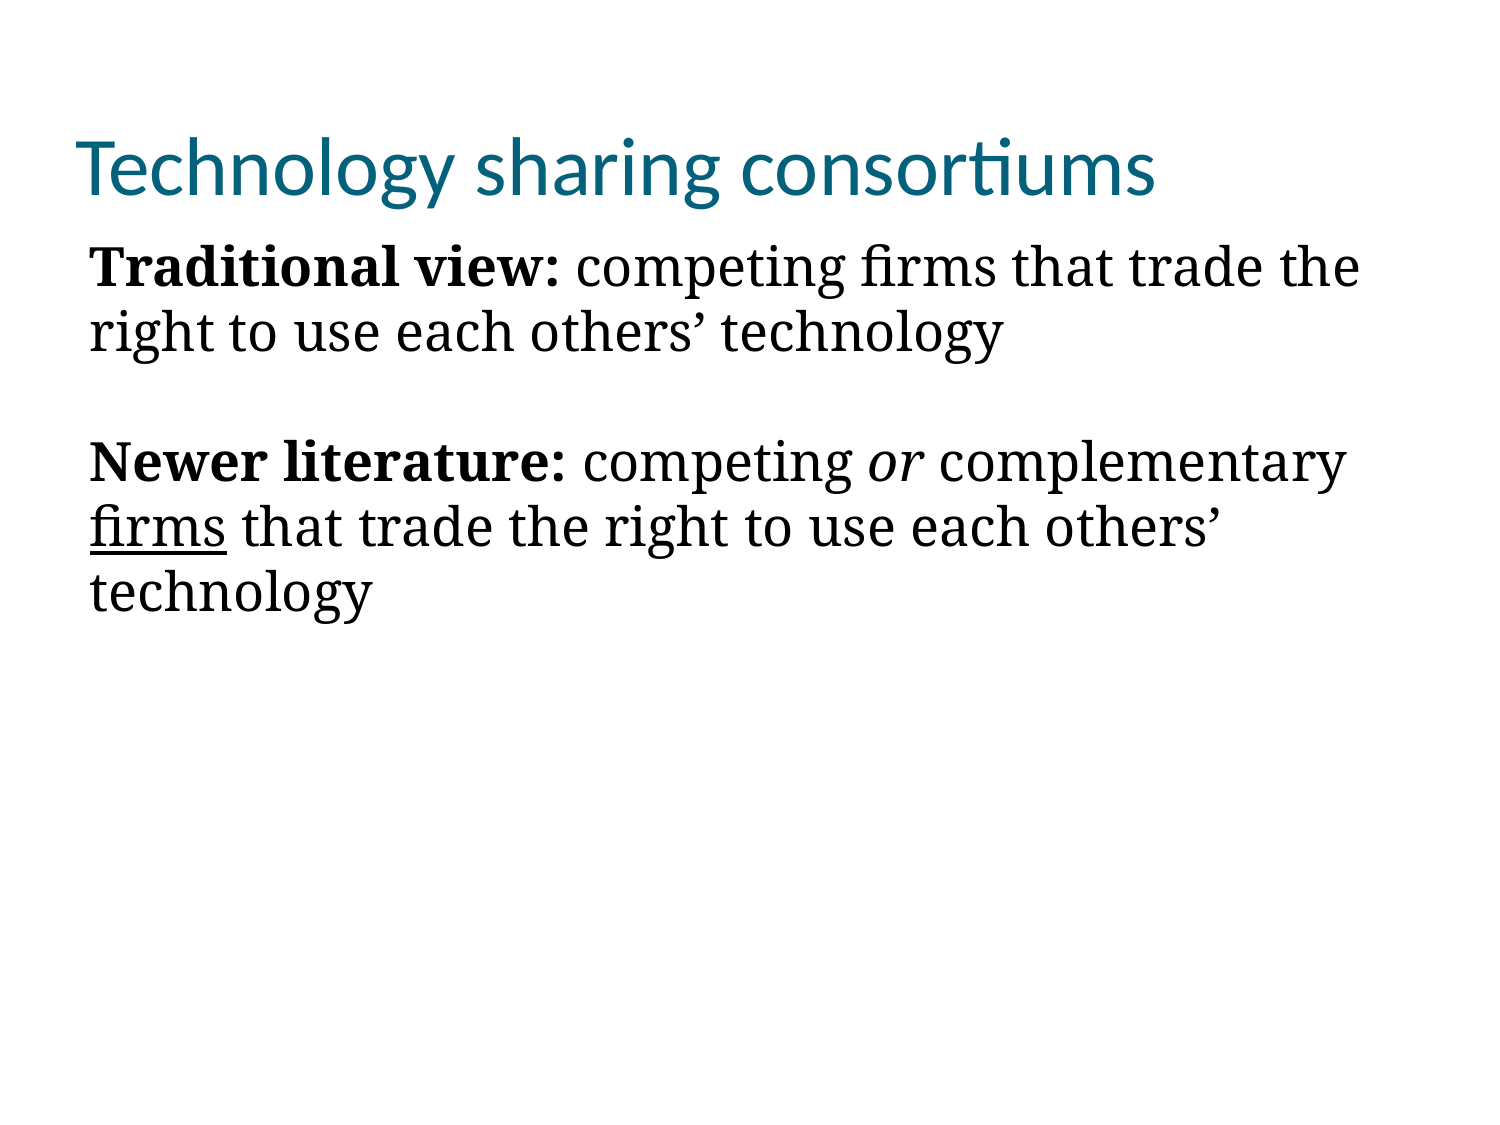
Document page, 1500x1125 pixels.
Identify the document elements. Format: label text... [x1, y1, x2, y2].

text_box Traditional view: competing firms that trade the right to use each others’ technology Newer literature: competing or complementary firms that trade the right to use each others’ technology [75, 224, 1425, 1038]
text_box Technology sharing consortiums [75, 115, 1425, 213]
